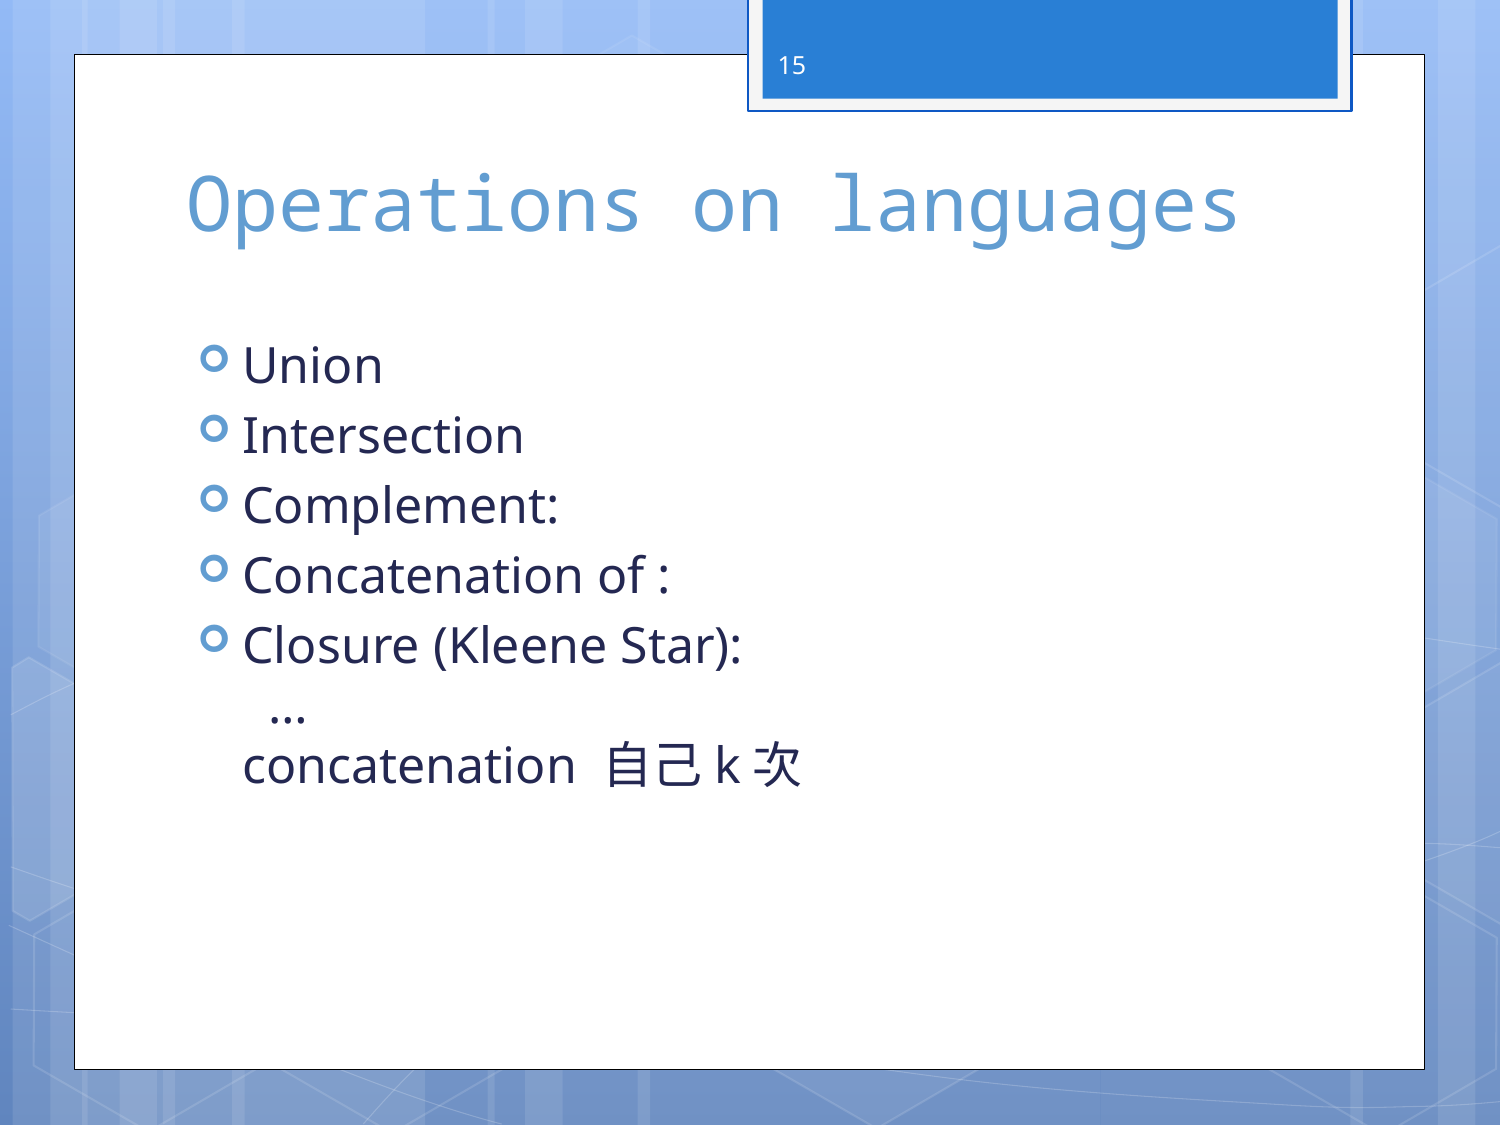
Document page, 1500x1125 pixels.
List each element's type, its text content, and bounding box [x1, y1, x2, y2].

slide_number 15 [762, 36, 982, 97]
title Operations on languages [171, 66, 1324, 254]
